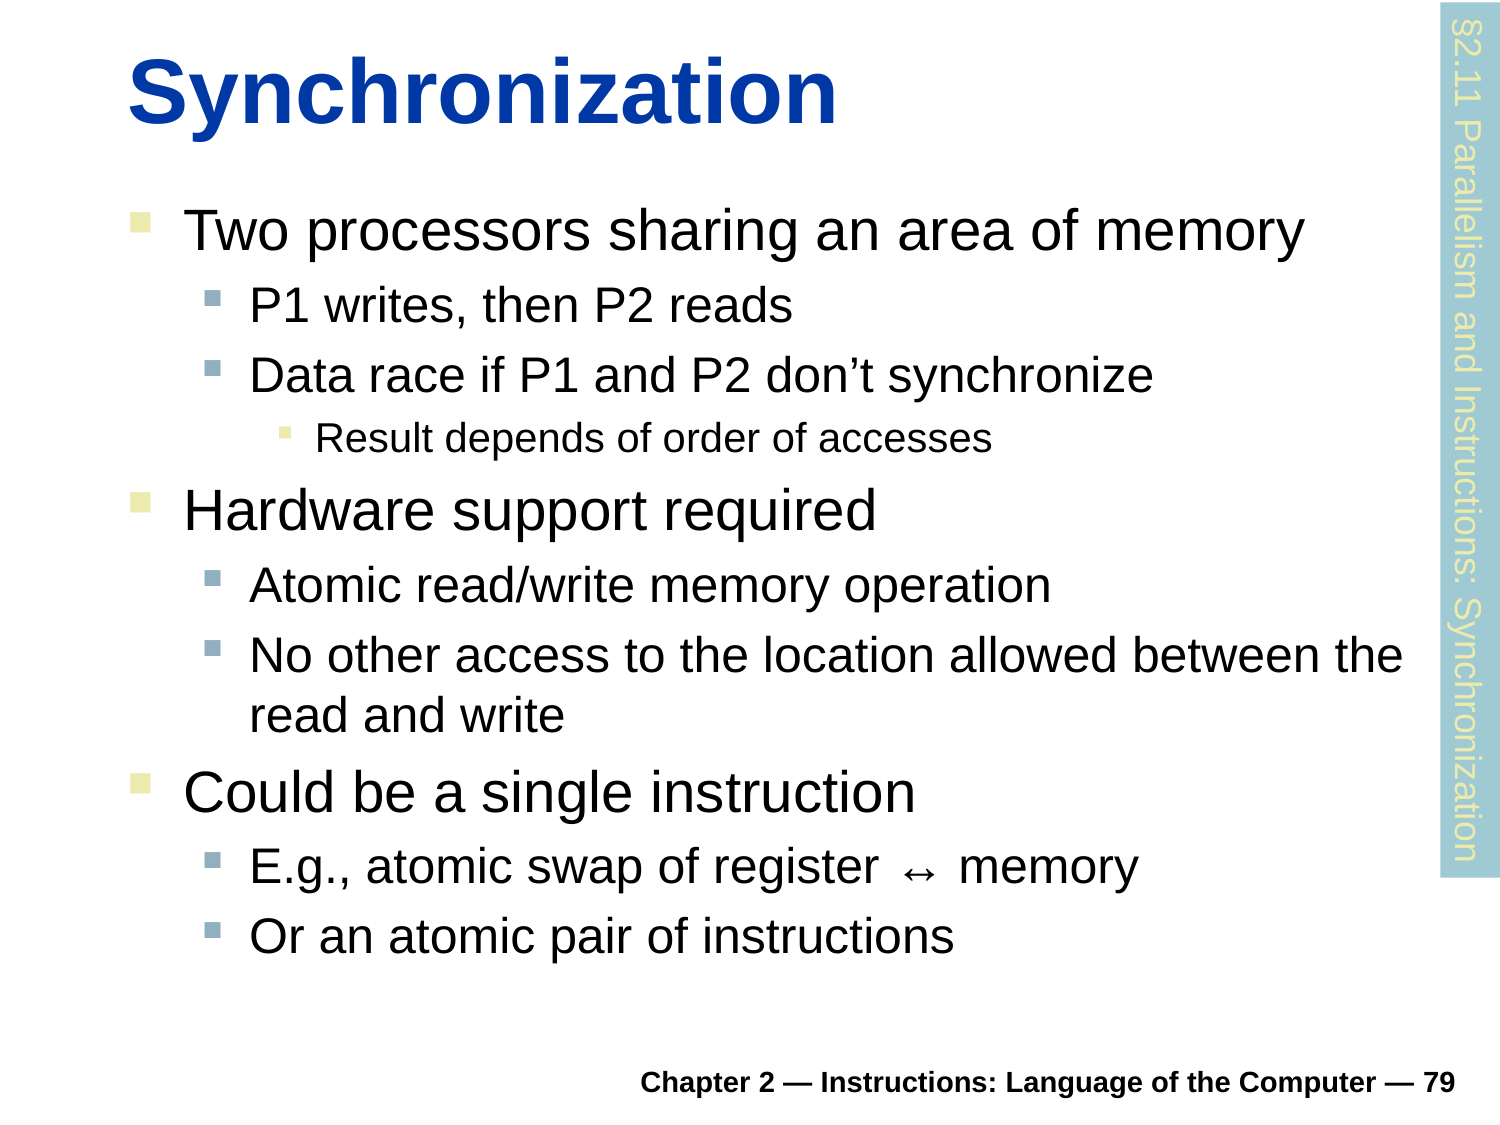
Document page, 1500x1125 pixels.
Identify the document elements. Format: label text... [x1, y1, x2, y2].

title Synchronization [112, 23, 1440, 149]
footer Chapter 2 — Instructions: Language of the Computer — [277, 1046, 1471, 1106]
list Two processors sharing an area of memory P1 writes, then P2 reads Data race if P1 and P2 don’t synchronize Result depends of order of accesses Hardware support required Atomic read/write memory operation No other access to the location allowed between the read and write Could be a single instruction E.g., atomic swap of register ↔ memory Or an atomic pair of instructions [112, 184, 1469, 1024]
text_box §2.11 Parallelism and Instructions: Synchronization [1440, 2, 1500, 878]
